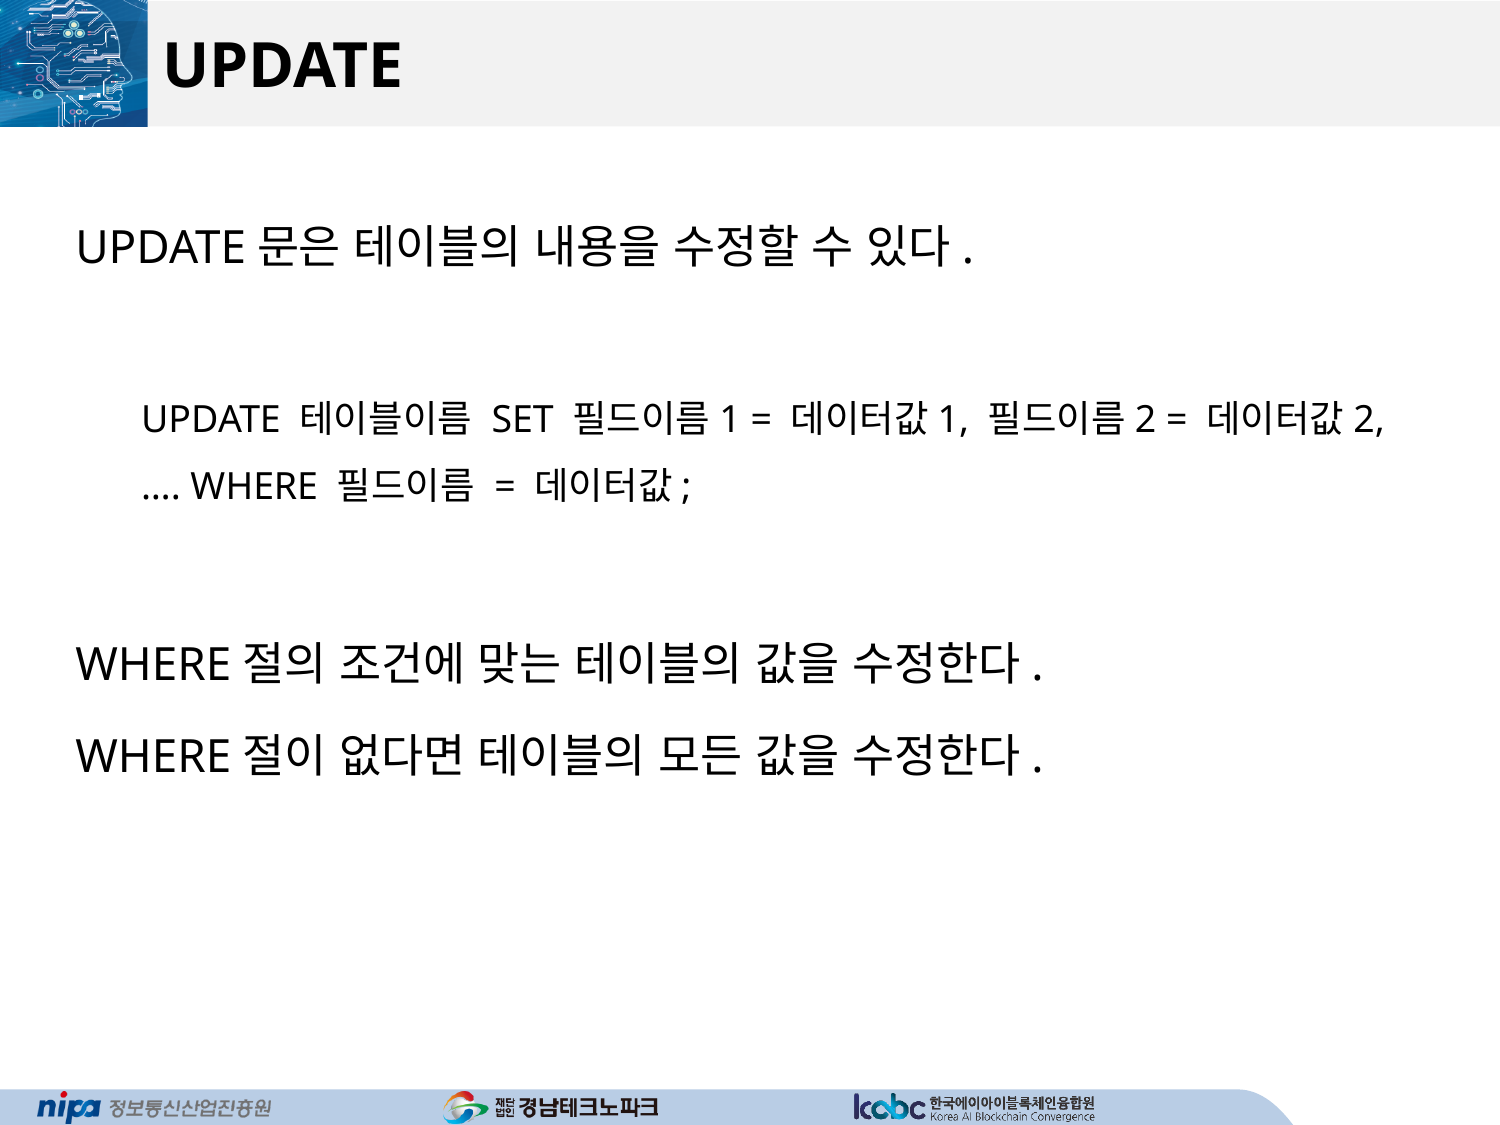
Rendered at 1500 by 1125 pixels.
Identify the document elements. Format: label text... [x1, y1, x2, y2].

list UPDATE문은 테이블의 내용을 수정할 수 있다. UPDATE 테이블이름 SET 필드이름1 = 데이터값1, 필드이름2 = 데이터값2, …. WHERE 필드이름 = 데이터값; WHERE절의 조건에 맞는 테이블의 값을 수정한다. WHERE절이 없다면 테이블의 모든 값을 수정한다. [60, 183, 1443, 1046]
title UPDATE [147, 0, 1443, 126]
picture [37, 1091, 271, 1124]
picture [443, 1091, 658, 1124]
picture [848, 1075, 1100, 1125]
